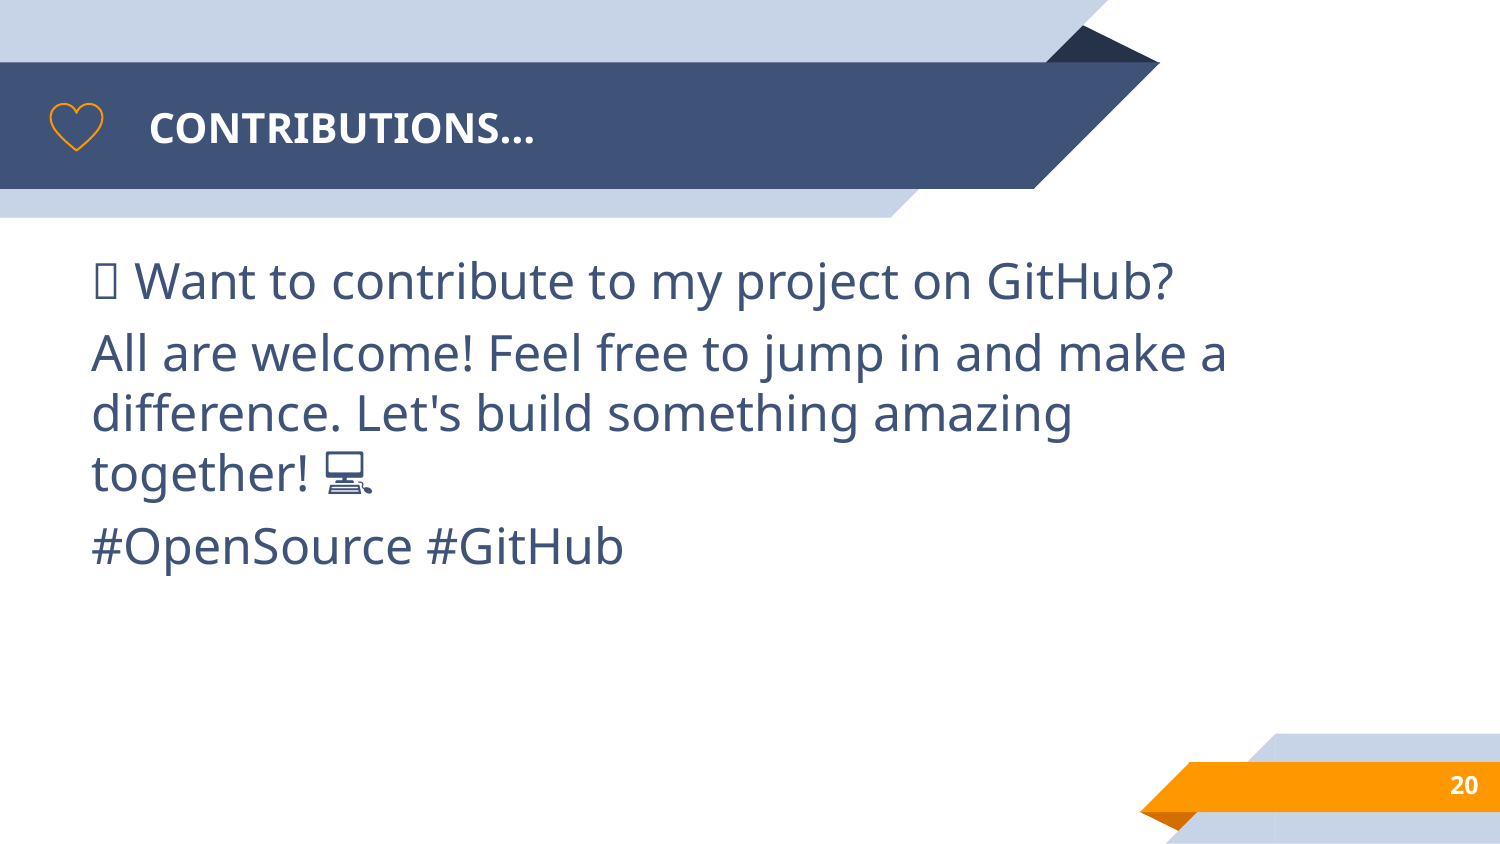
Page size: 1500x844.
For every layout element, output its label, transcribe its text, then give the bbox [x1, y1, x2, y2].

title CONTRIBUTIONS… [133, 64, 1035, 190]
slide_number 20 [1249, 760, 1494, 813]
list 🌟 Want to contribute to my project on GitHub? All are welcome! Feel free to jump in and make a difference. Let's build something amazing together! 💻 #OpenSource #GitHub [76, 190, 1277, 707]
